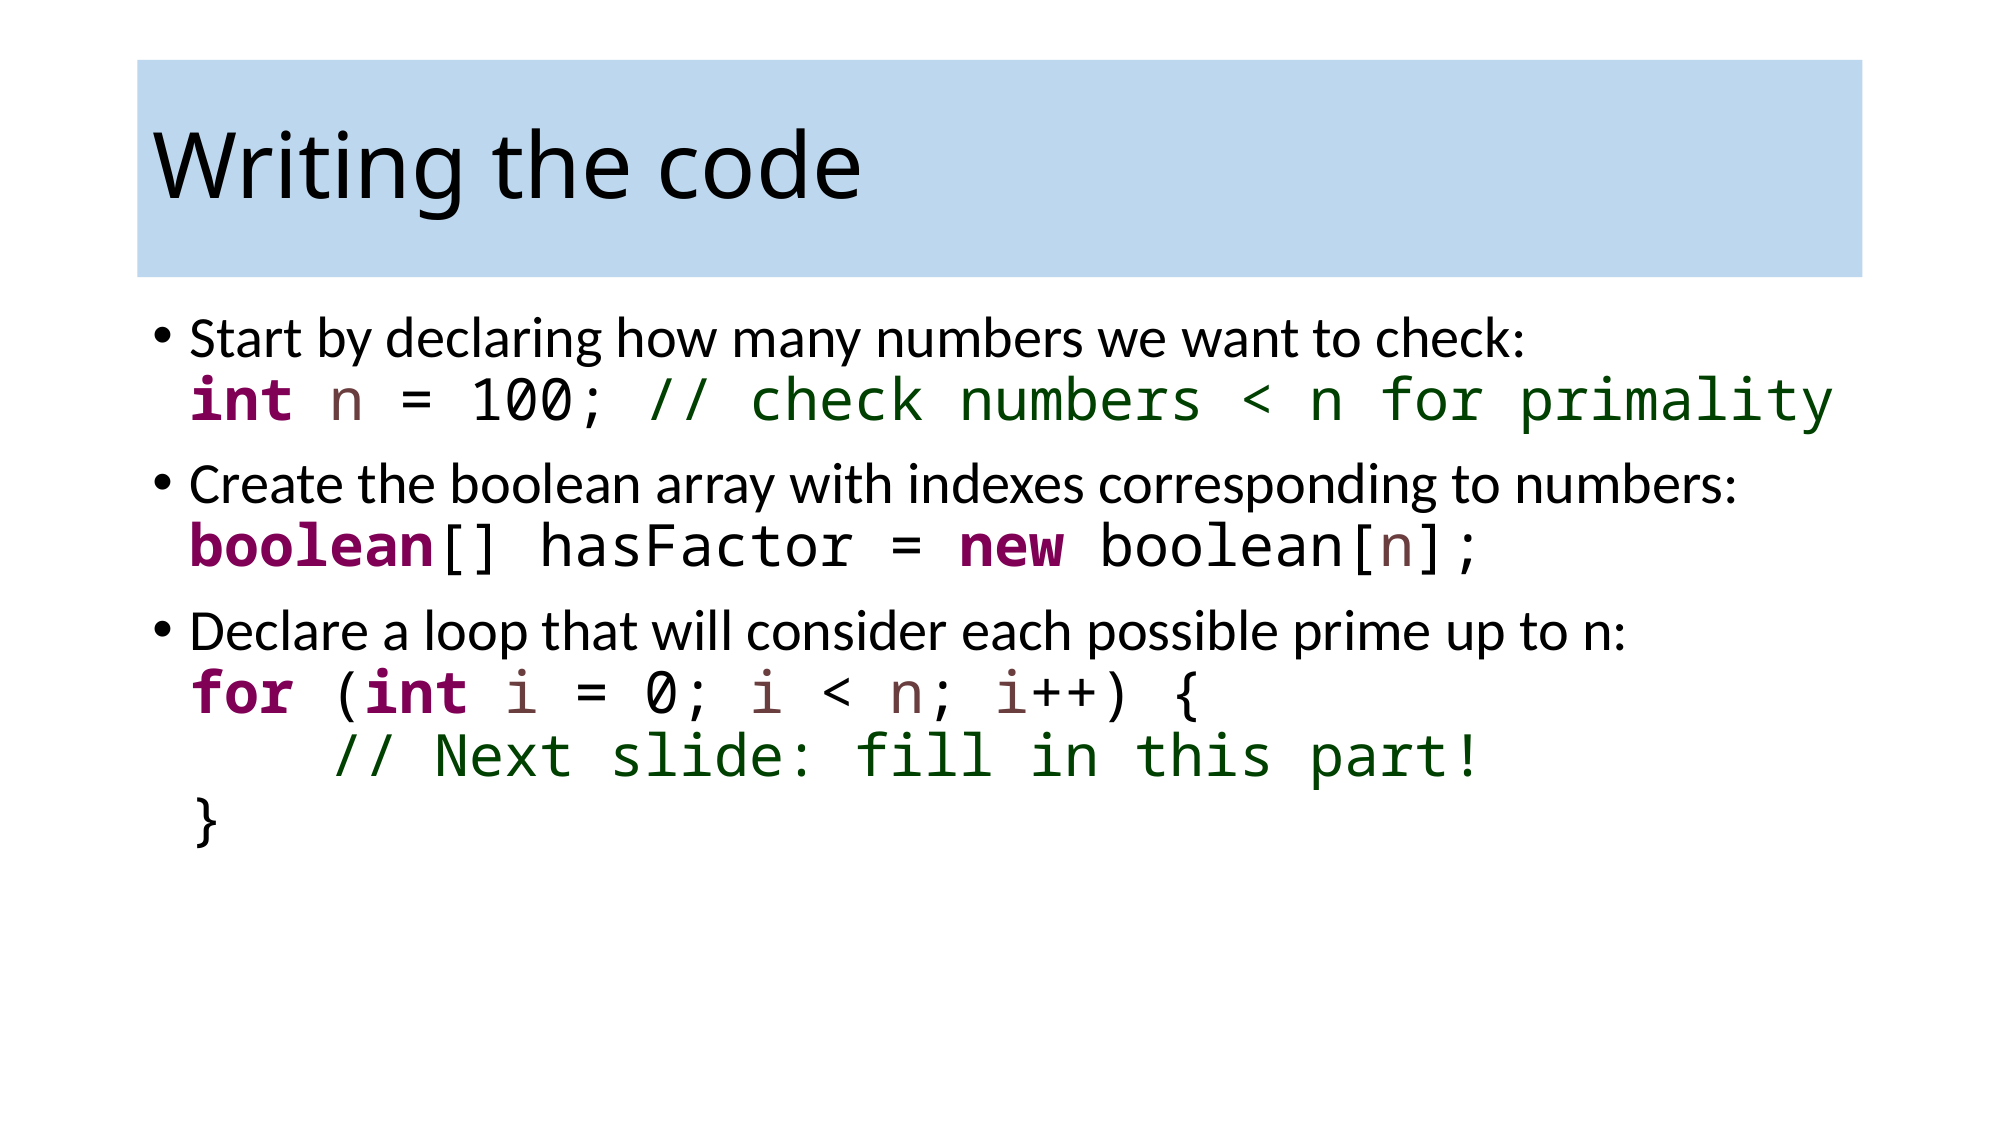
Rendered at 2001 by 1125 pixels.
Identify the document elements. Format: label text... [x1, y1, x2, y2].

text_box Start by declaring how many numbers we want to check: int n = 100; // check numbers < n for primality Create the boolean array with indexes corresponding to numbers: boolean[] hasFactor = new boolean[n]; Declare a loop that will consider each possible prime up to n: for (int i = 0; i < n; i++) { // Next slide: fill in this part! } [137, 299, 1863, 1014]
text_box Writing the code [137, 59, 1863, 278]
